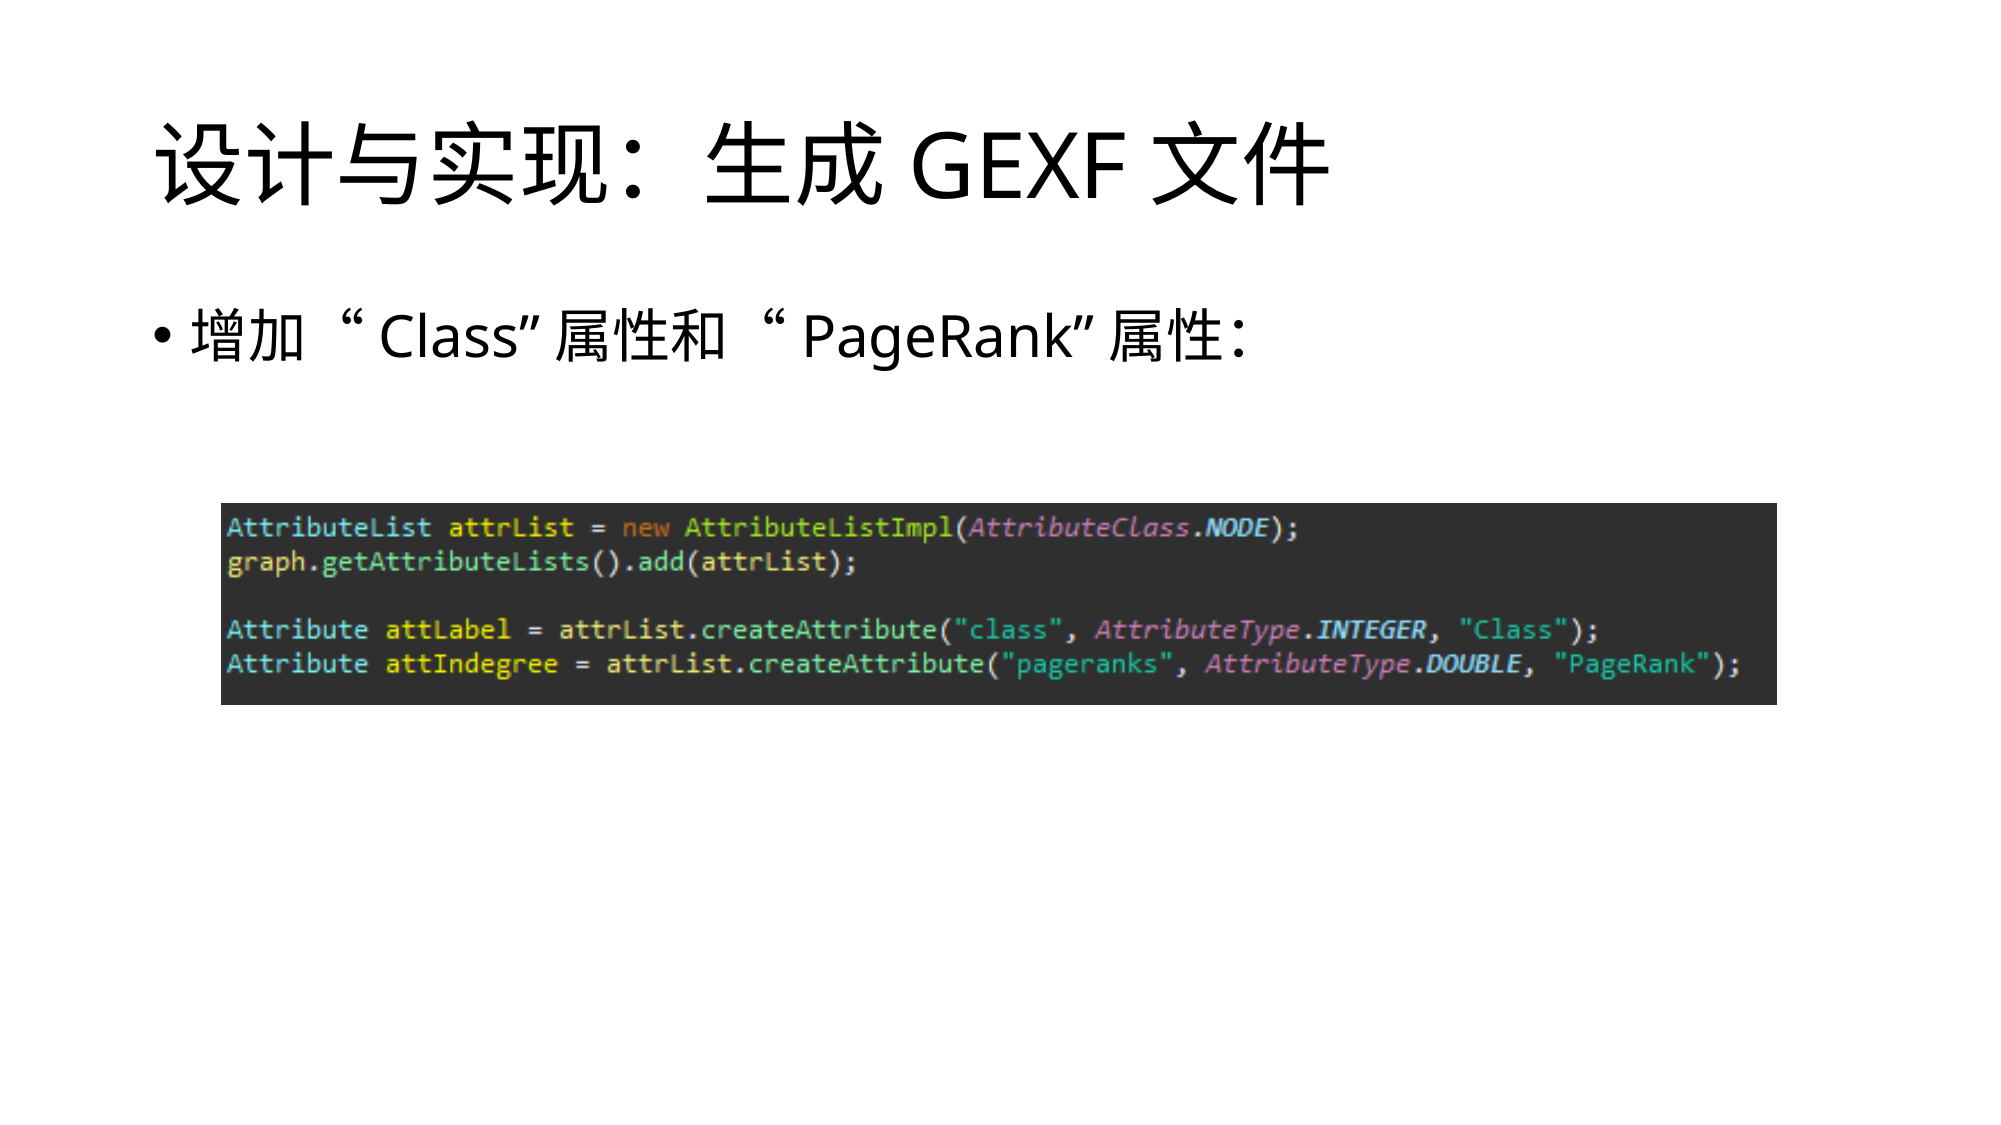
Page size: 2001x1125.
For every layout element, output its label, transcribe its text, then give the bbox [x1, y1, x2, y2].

list 增加“Class”属性和“PageRank”属性： [137, 299, 1863, 1014]
title 设计与实现：生成GEXF文件 [137, 59, 1863, 278]
picture [221, 503, 1777, 705]
